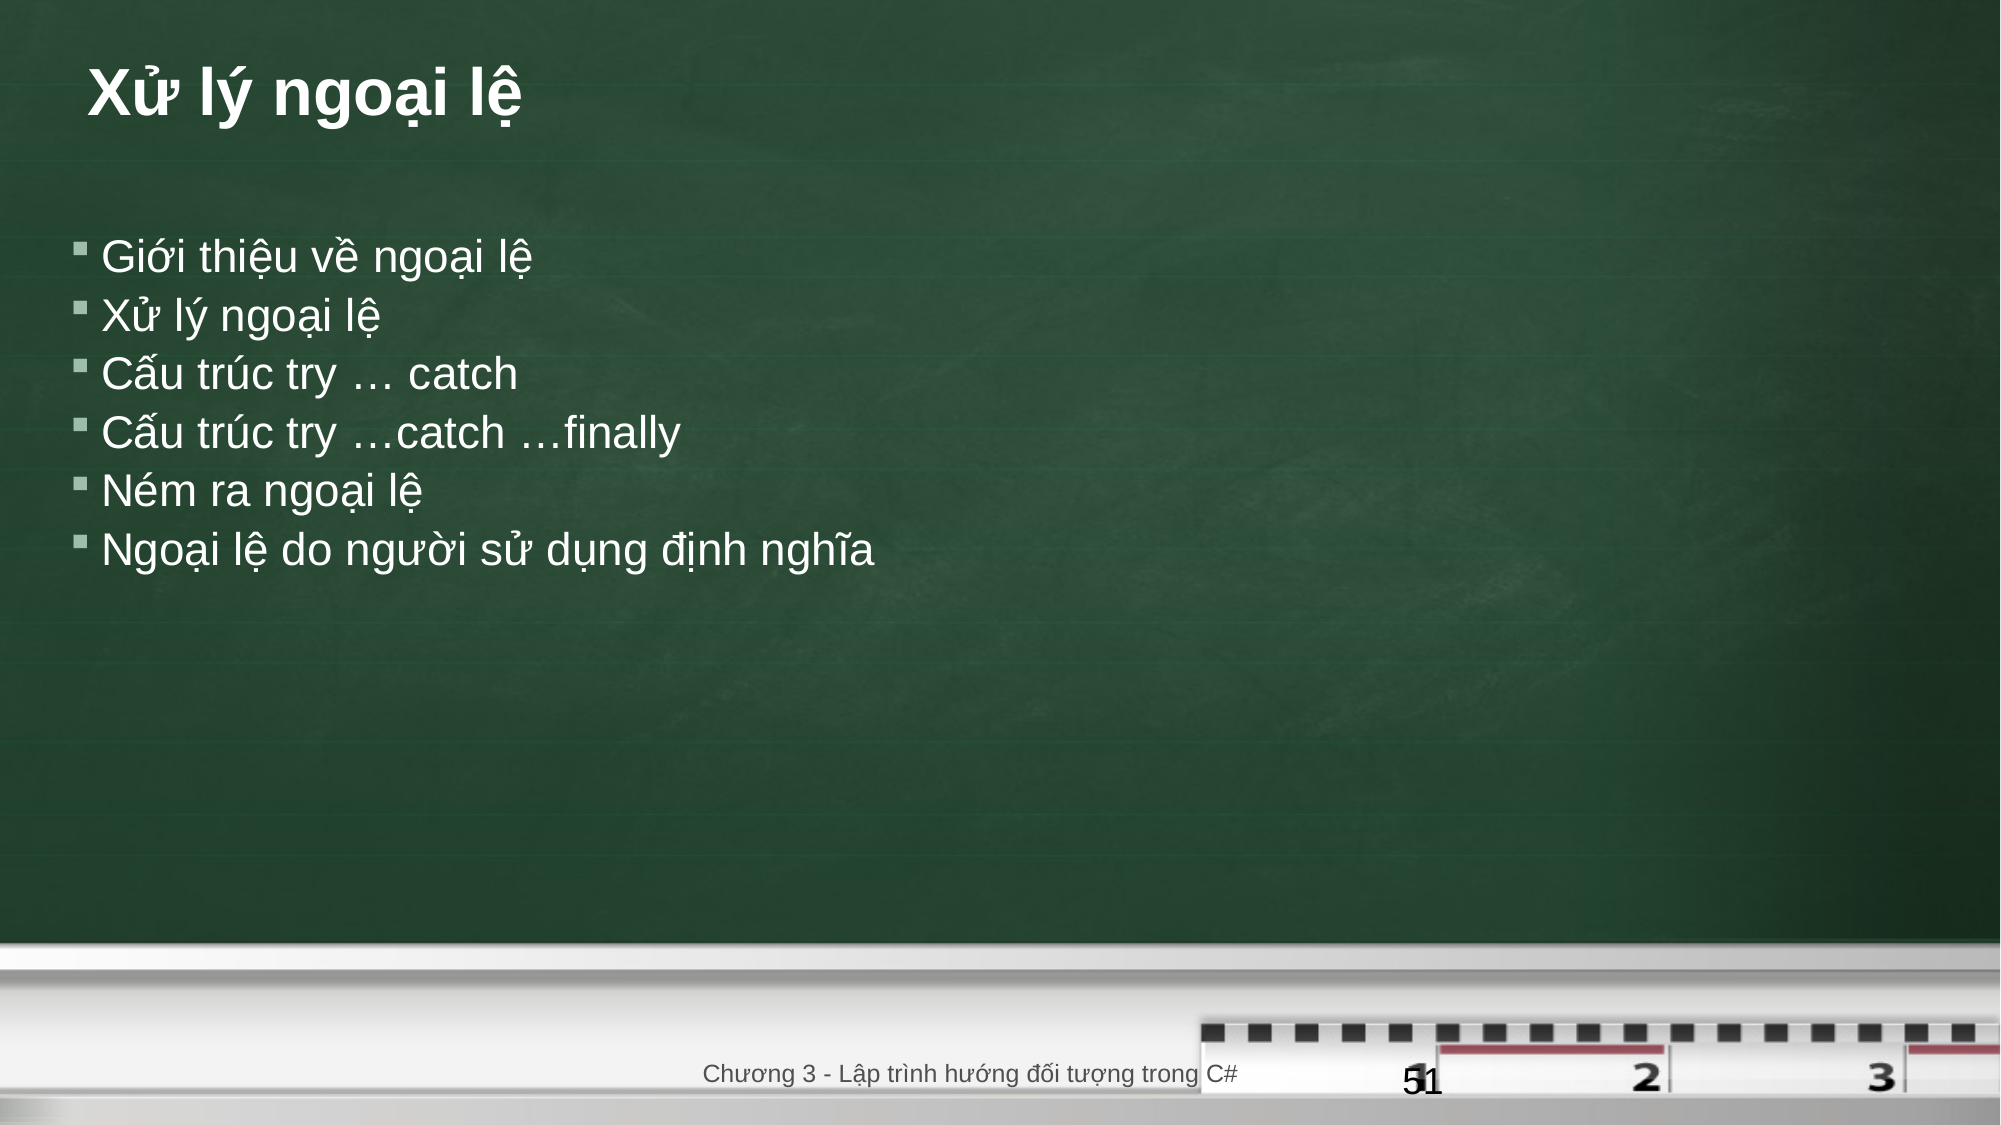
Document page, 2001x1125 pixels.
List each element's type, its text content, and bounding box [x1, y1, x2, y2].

title Xử lý ngoại lệ [68, 40, 1932, 140]
footer Chương 3 - Lập trình hướng đối tượng trong C# [687, 1050, 1338, 1103]
picture [0, 0, 2001, 1125]
slide_number 51 [1387, 1050, 1713, 1103]
list Giới thiệu về ngoại lệ Xử lý ngoại lệ Cấu trúc try … catch Cấu trúc try …catch …finally Ném ra ngoại lệ Ngoại lệ do người sử dụng định nghĩa [69, 225, 1935, 862]
